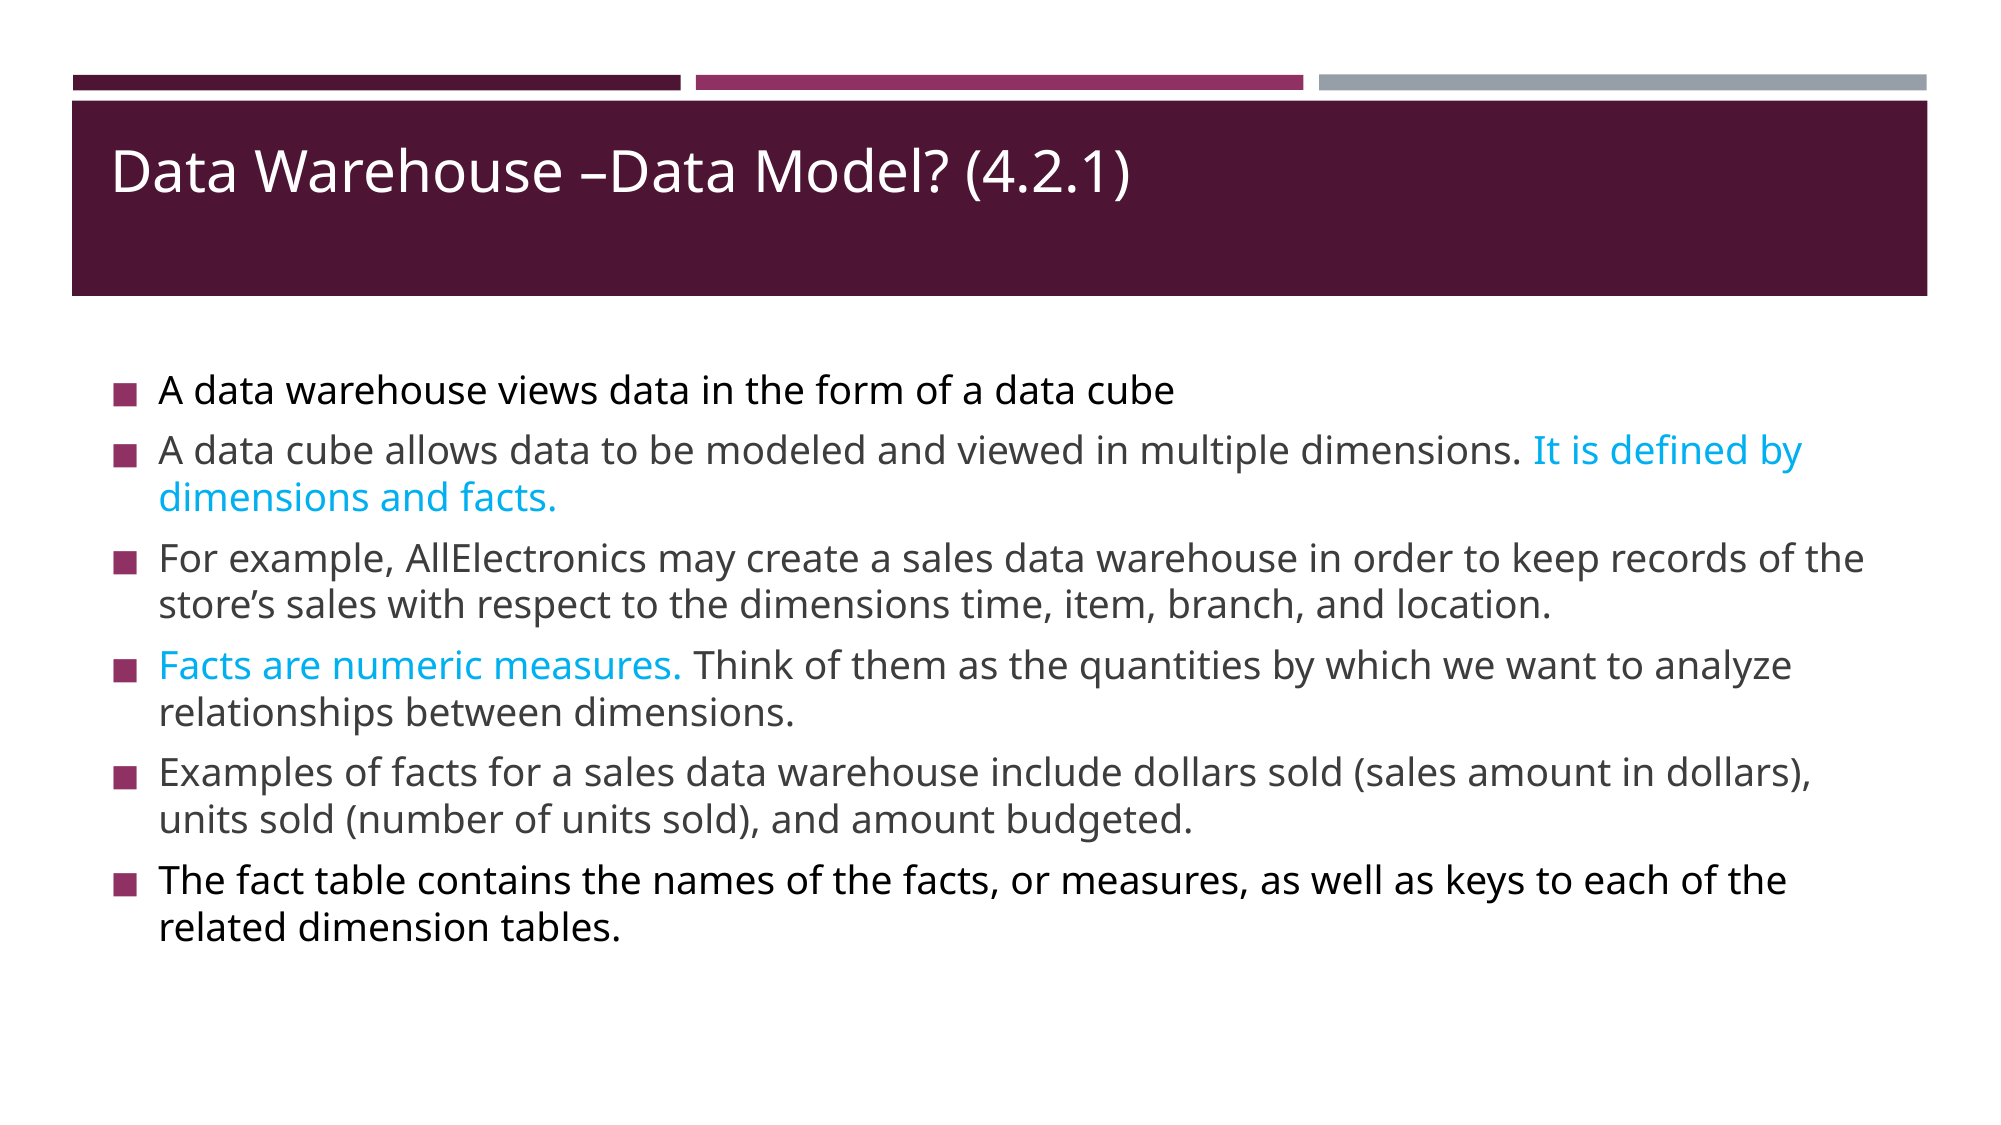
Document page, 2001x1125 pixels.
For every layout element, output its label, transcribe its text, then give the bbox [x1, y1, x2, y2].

list A data warehouse views data in the form of a data cube A data cube allows data to be modeled and viewed in multiple dimensions. It is defined by dimensions and facts. For example, AllElectronics may create a sales data warehouse in order to keep records of the store’s sales with respect to the dimensions time, item, branch, and location. Facts are numeric measures. Think of them as the quantities by which we want to analyze relationships between dimensions. Examples of facts for a sales data warehouse include dollars sold (sales amount in dollars), units sold (number of units sold), and amount budgeted. The fact table contains the names of the facts, or measures, as well as keys to each of the related dimension tables. [95, 357, 1905, 962]
title Data Warehouse –Data Model? (4.2.1) [95, 115, 1905, 282]
